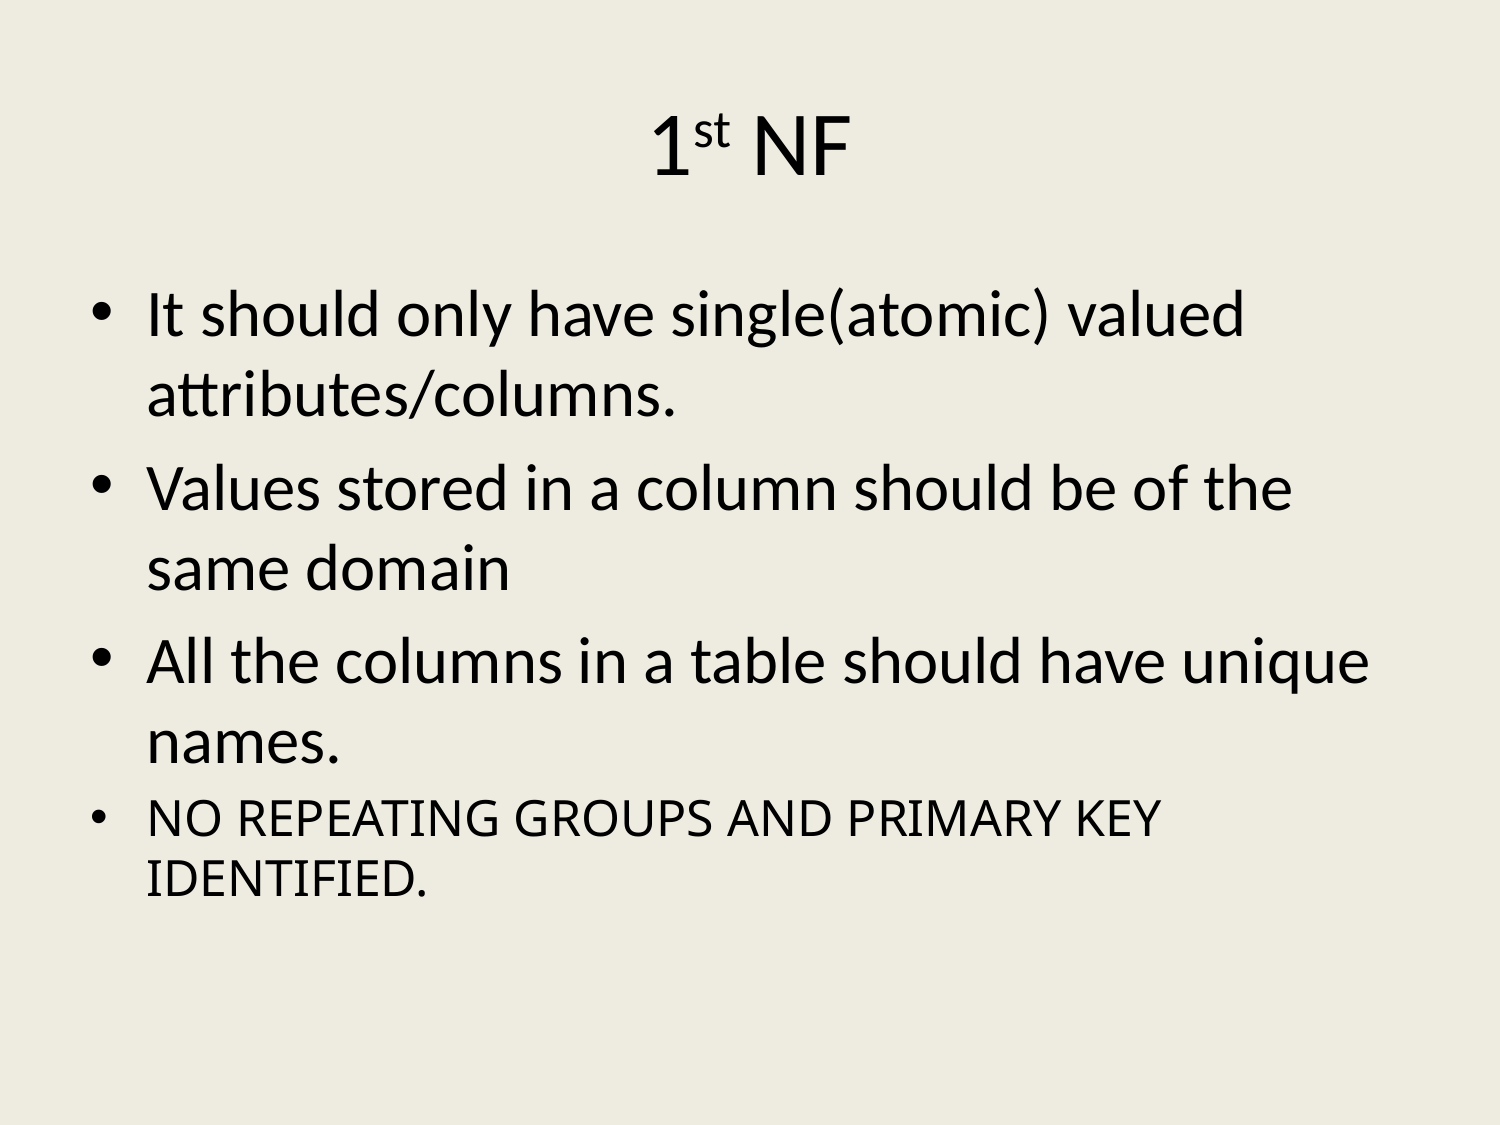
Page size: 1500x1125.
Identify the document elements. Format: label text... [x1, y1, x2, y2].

title 1st NF [75, 45, 1425, 233]
list It should only have single(atomic) valued attributes/columns. Values stored in a column should be of the same domain All the columns in a table should have unique names. NO REPEATING GROUPS AND PRIMARY KEY IDENTIFIED. [75, 262, 1425, 1005]
